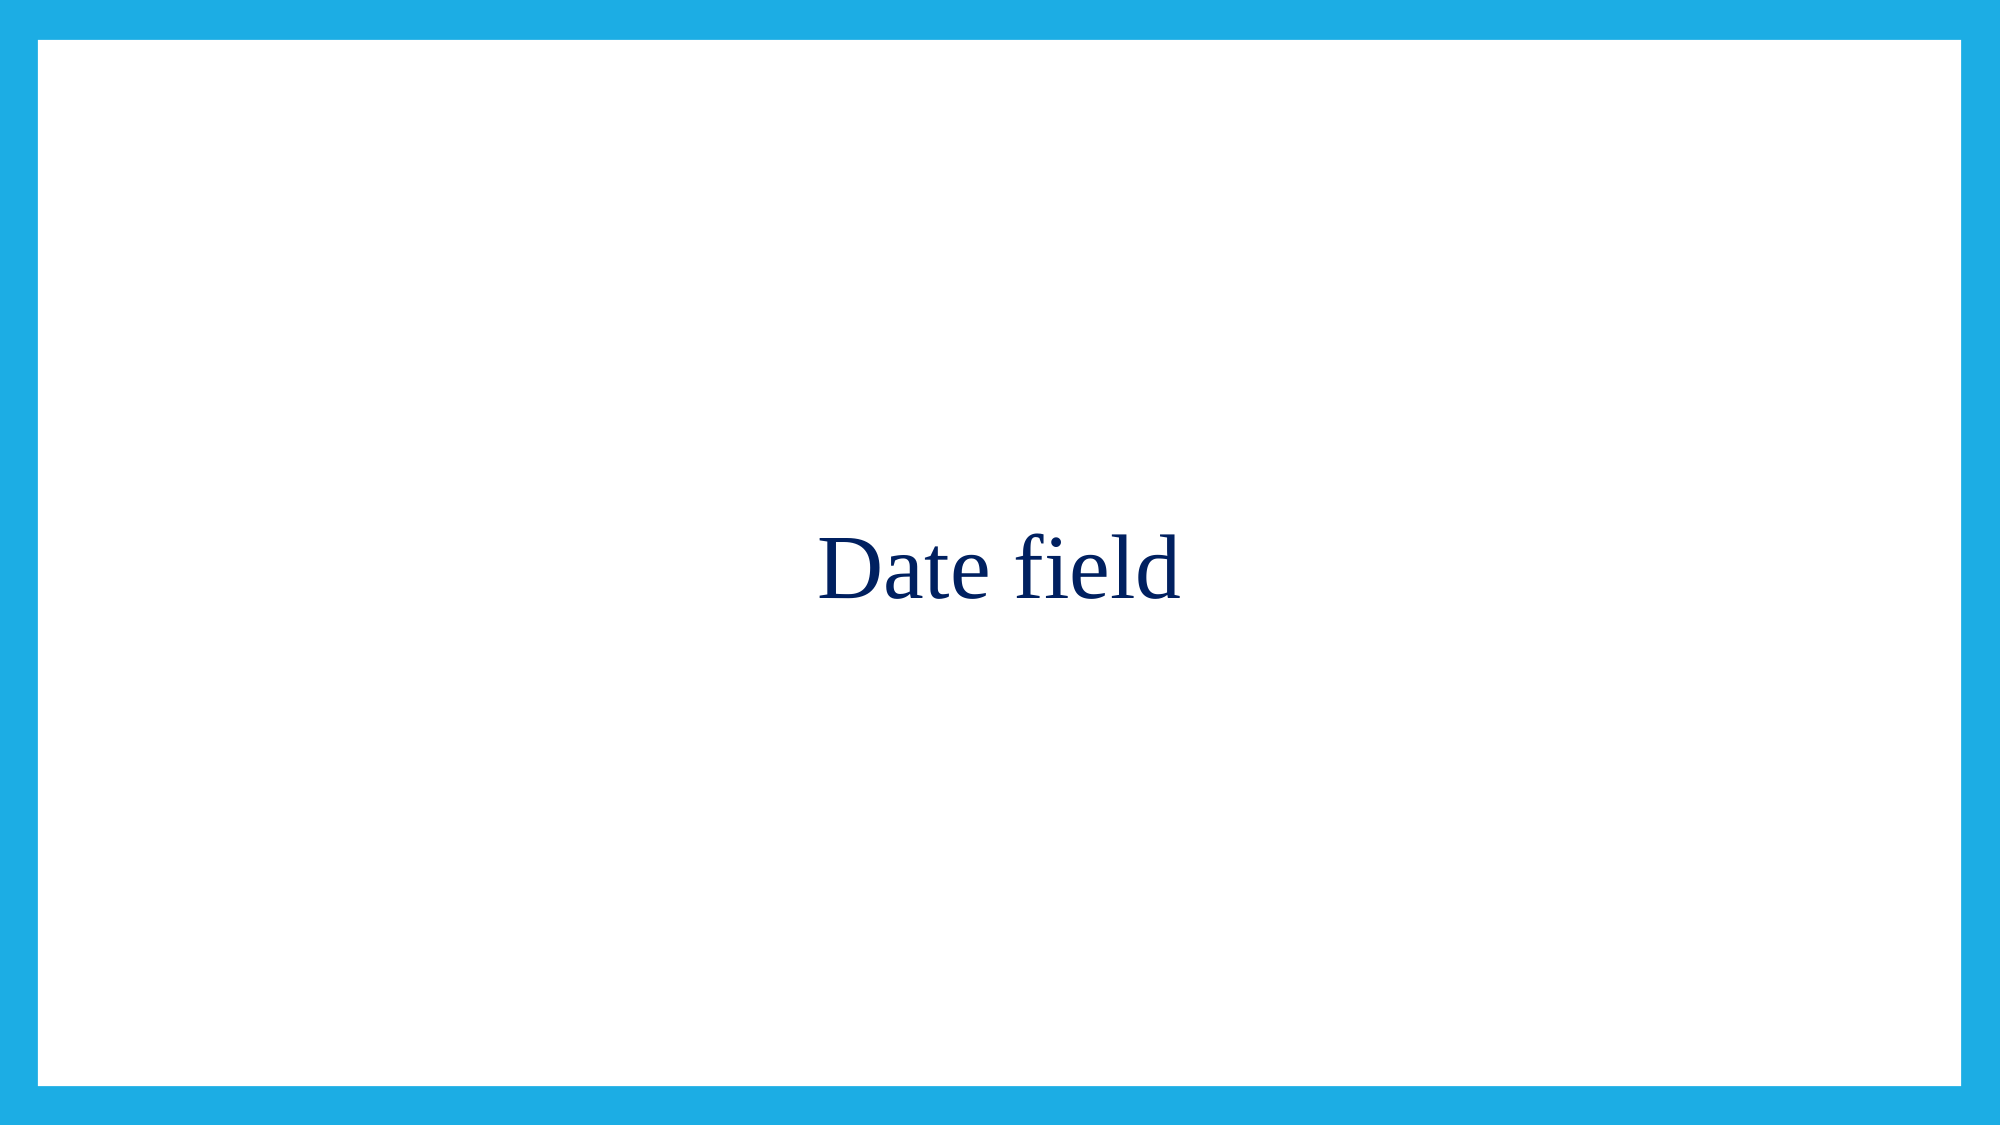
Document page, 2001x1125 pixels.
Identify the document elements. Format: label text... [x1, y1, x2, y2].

text_box Date field [500, 499, 1500, 624]
